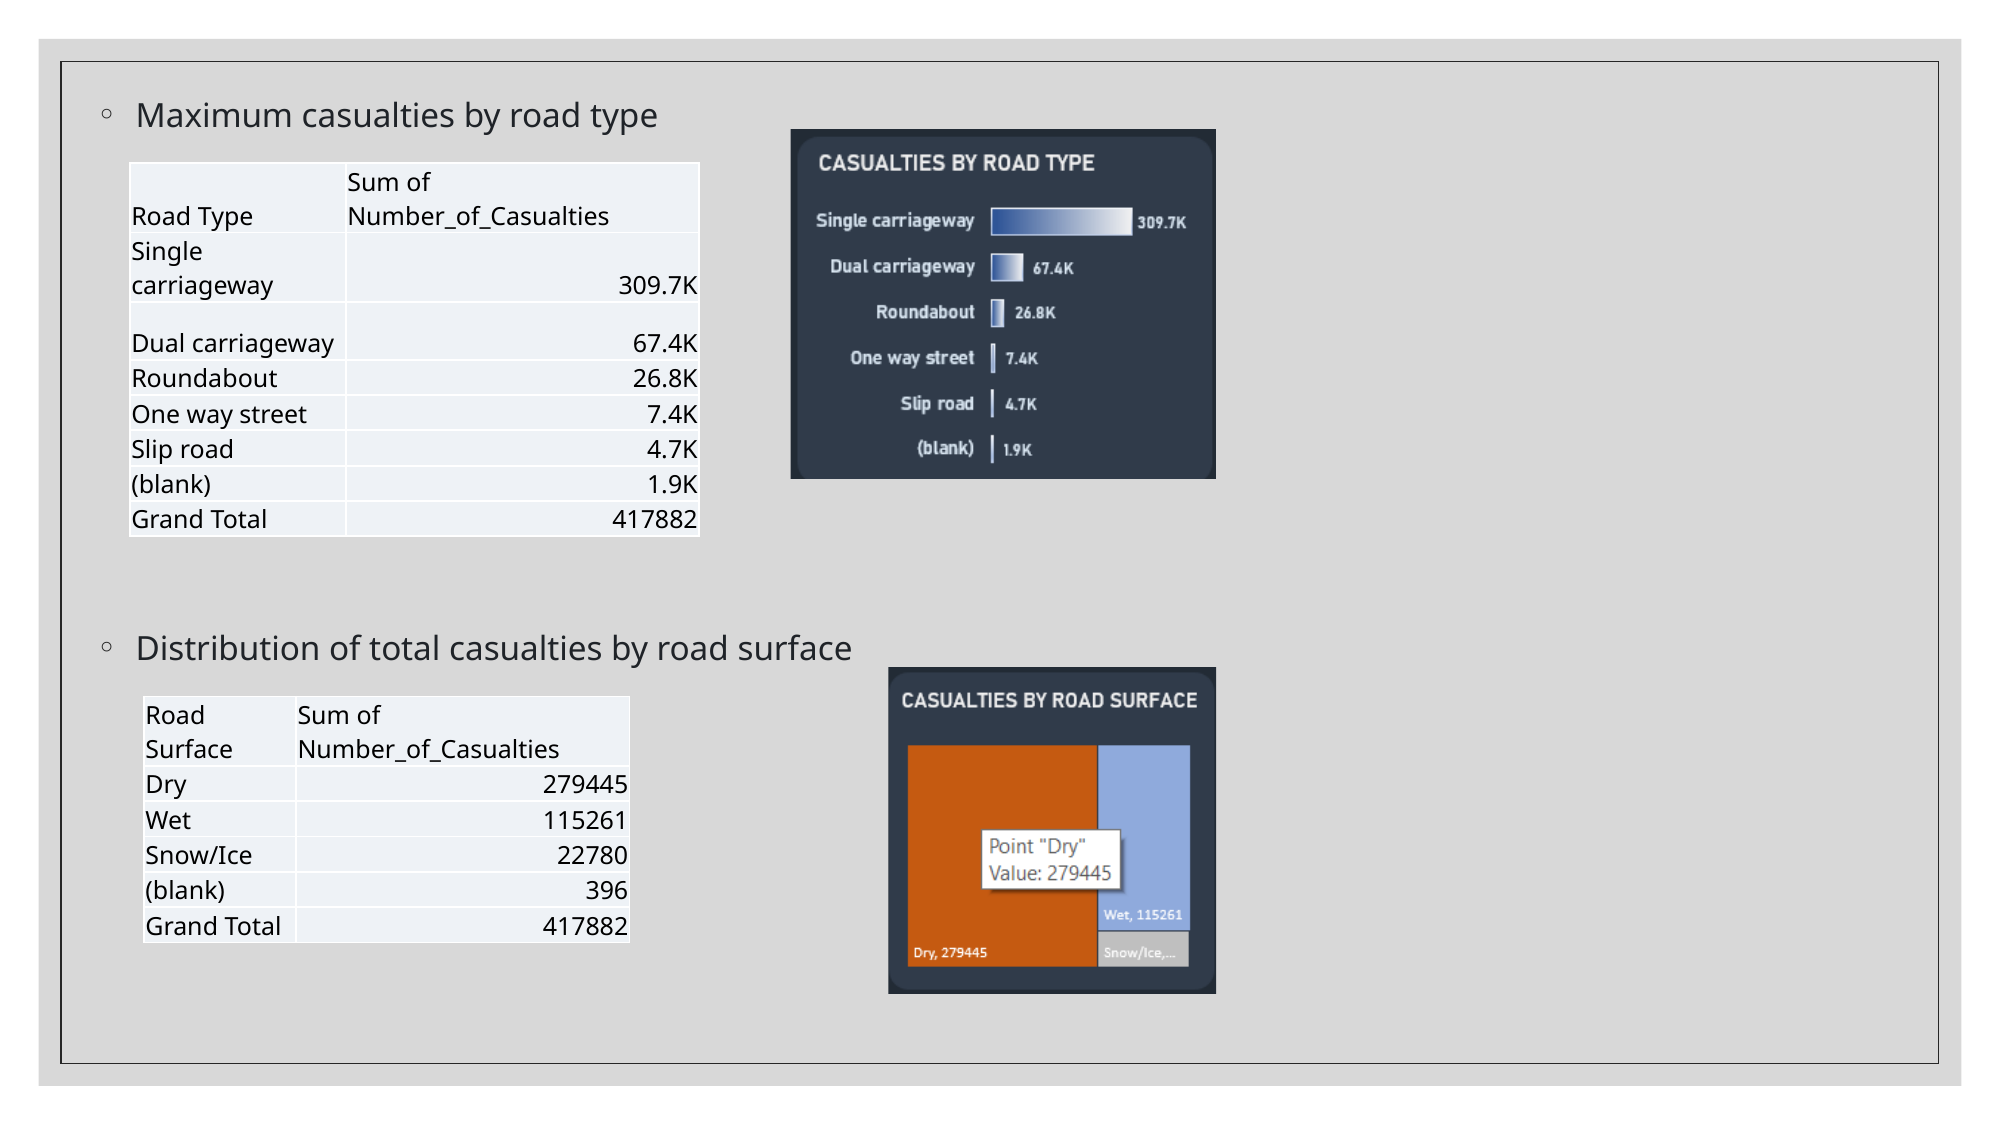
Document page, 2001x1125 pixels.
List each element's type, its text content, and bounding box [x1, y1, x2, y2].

table_cell 22780 [297, 837, 629, 871]
table_cell 417882 [347, 502, 698, 535]
table_cell Slip road [131, 431, 345, 465]
table_cell Single carriageway [131, 233, 345, 301]
table_header Sum of Number_of_Casualties [347, 164, 698, 232]
table_cell Grand Total [131, 502, 345, 535]
table_cell 4.7K [347, 431, 698, 465]
table_cell 67.4K [347, 303, 698, 359]
table_cell Dry [145, 767, 295, 800]
table_cell 396 [297, 873, 629, 906]
table_cell Dual carriageway [131, 303, 345, 359]
picture [888, 667, 1217, 994]
table_cell 417882 [297, 908, 629, 942]
table_header Sum of Number_of_Casualties [297, 697, 629, 765]
table_header Road Surface [145, 697, 295, 765]
table_cell (blank) [131, 467, 345, 500]
table_cell Wet [145, 802, 295, 836]
table_cell 1.9K [347, 467, 698, 500]
table_cell 279445 [297, 767, 629, 800]
table_cell 7.4K [347, 396, 698, 429]
table_cell (blank) [145, 873, 295, 906]
table_cell 309.7K [347, 233, 698, 301]
table_cell Grand Total [145, 908, 295, 942]
table_cell Roundabout [131, 361, 345, 394]
table_cell 26.8K [347, 361, 698, 394]
table_header Road Type [131, 164, 345, 232]
picture [790, 129, 1216, 479]
list Maximum casualties by road type Distribution of total casualties by road surface [81, 78, 1908, 1059]
table_cell One way street [131, 396, 345, 429]
table_cell Snow/Ice [145, 837, 295, 871]
table_cell 115261 [297, 802, 629, 836]
